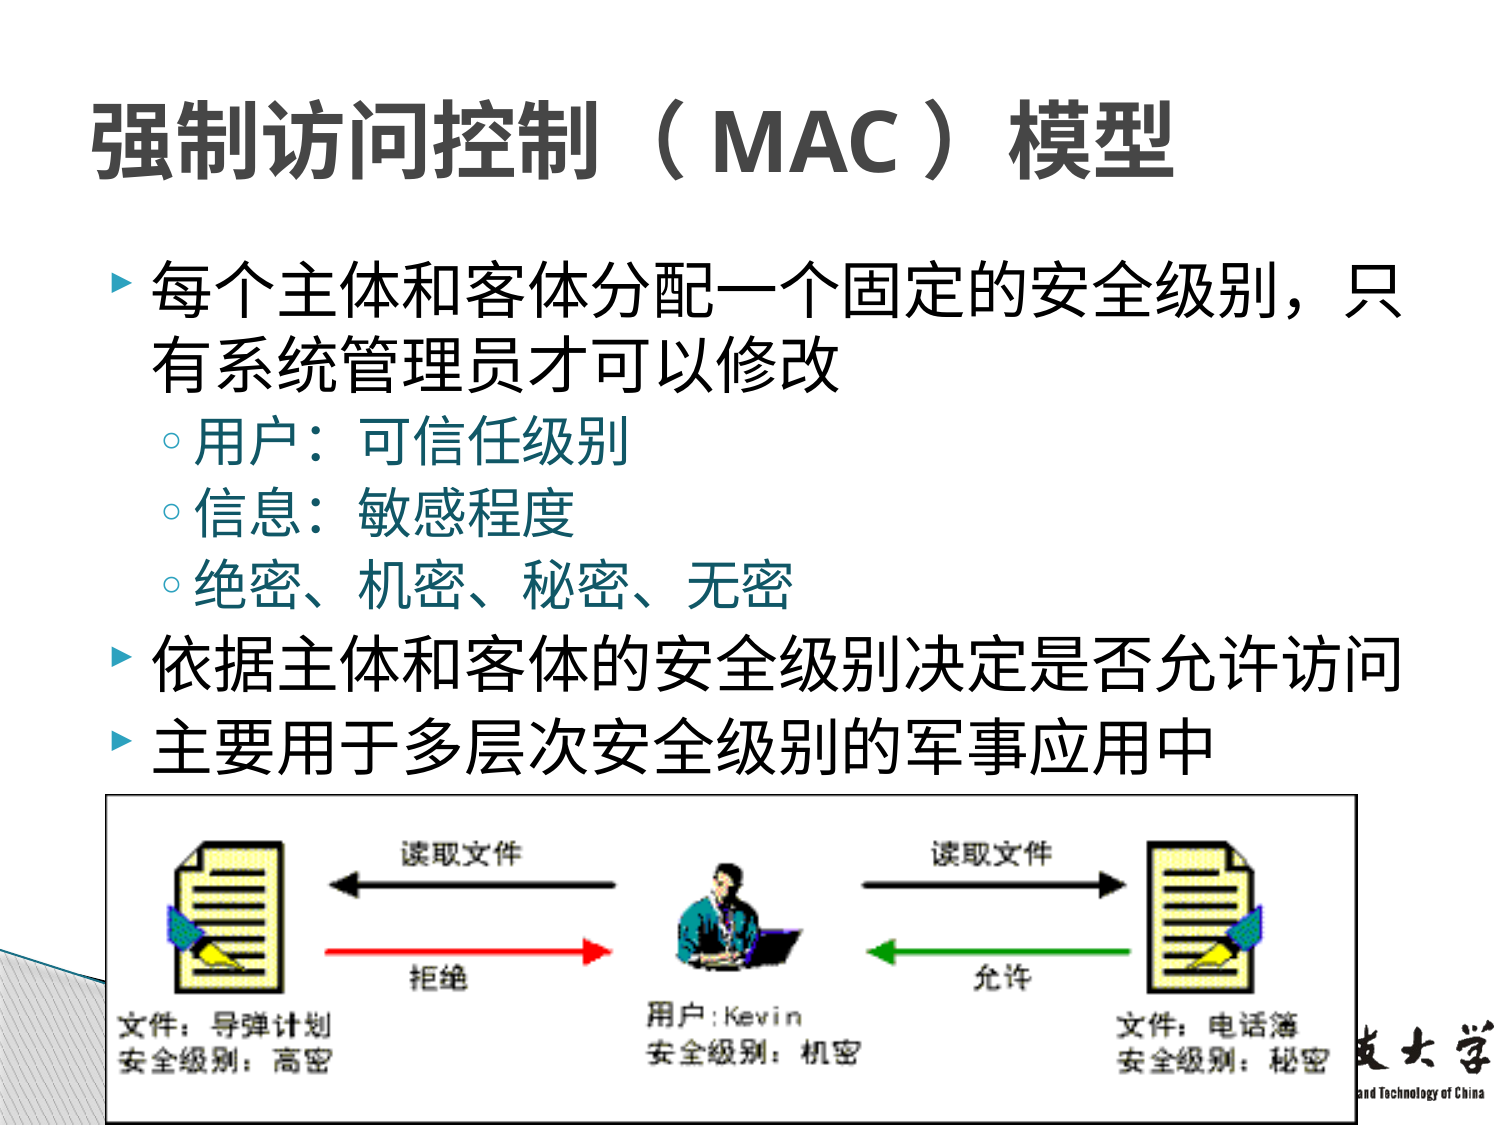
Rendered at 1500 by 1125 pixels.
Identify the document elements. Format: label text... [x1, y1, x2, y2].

picture [105, 793, 1495, 1125]
title 强制访问控制（MAC）模型 [75, 45, 1425, 233]
list 每个主体和客体分配一个固定的安全级别，只有系统管理员才可以修改 用户：可信任级别 信息：敏感程度 绝密、机密、秘密、无密 依据主体和客体的安全级别决定是否允许访问 主要用于多层次安全级别的军事应用中 [75, 242, 1425, 797]
